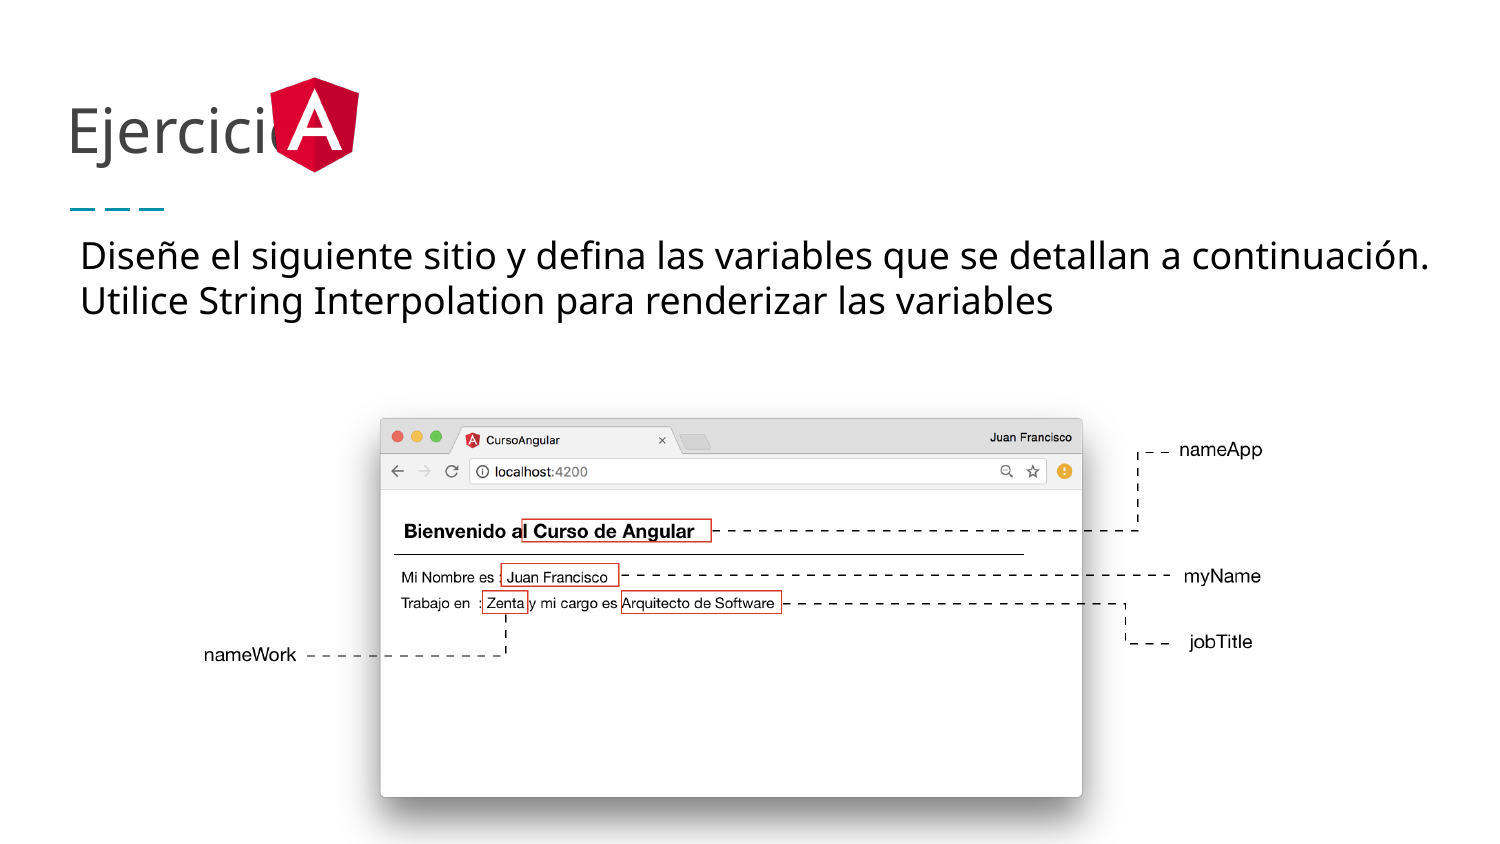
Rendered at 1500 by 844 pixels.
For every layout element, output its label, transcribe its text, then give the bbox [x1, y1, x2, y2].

text_box Diseñe el siguiente sitio y defina las variables que se detallan a continuación. Utilice String Interpolation para renderizar las variables [64, 216, 1461, 709]
title Ejercicio [51, 61, 1449, 182]
picture [255, 63, 374, 183]
picture [195, 387, 1266, 844]
